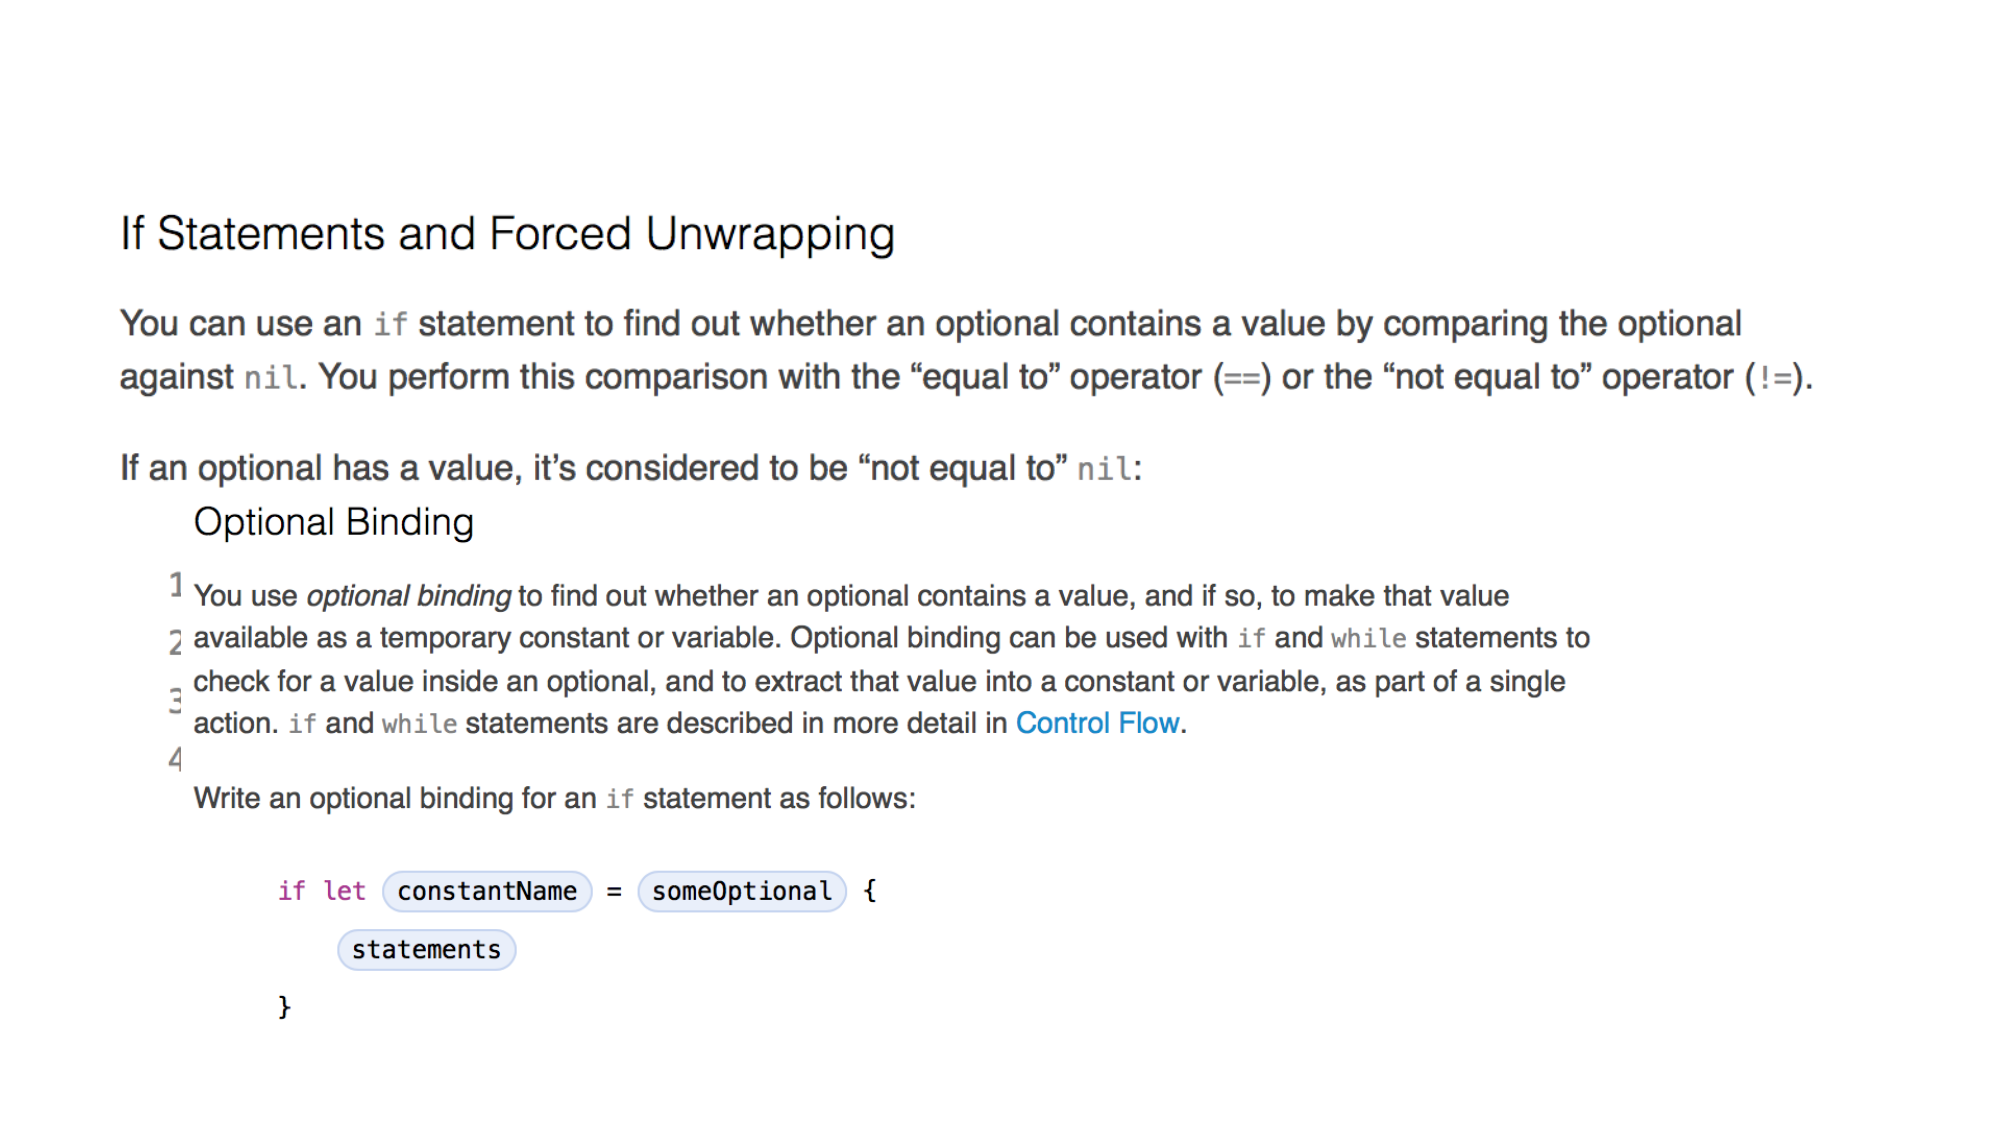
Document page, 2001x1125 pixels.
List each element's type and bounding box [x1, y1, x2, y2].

picture [74, 158, 1876, 1046]
